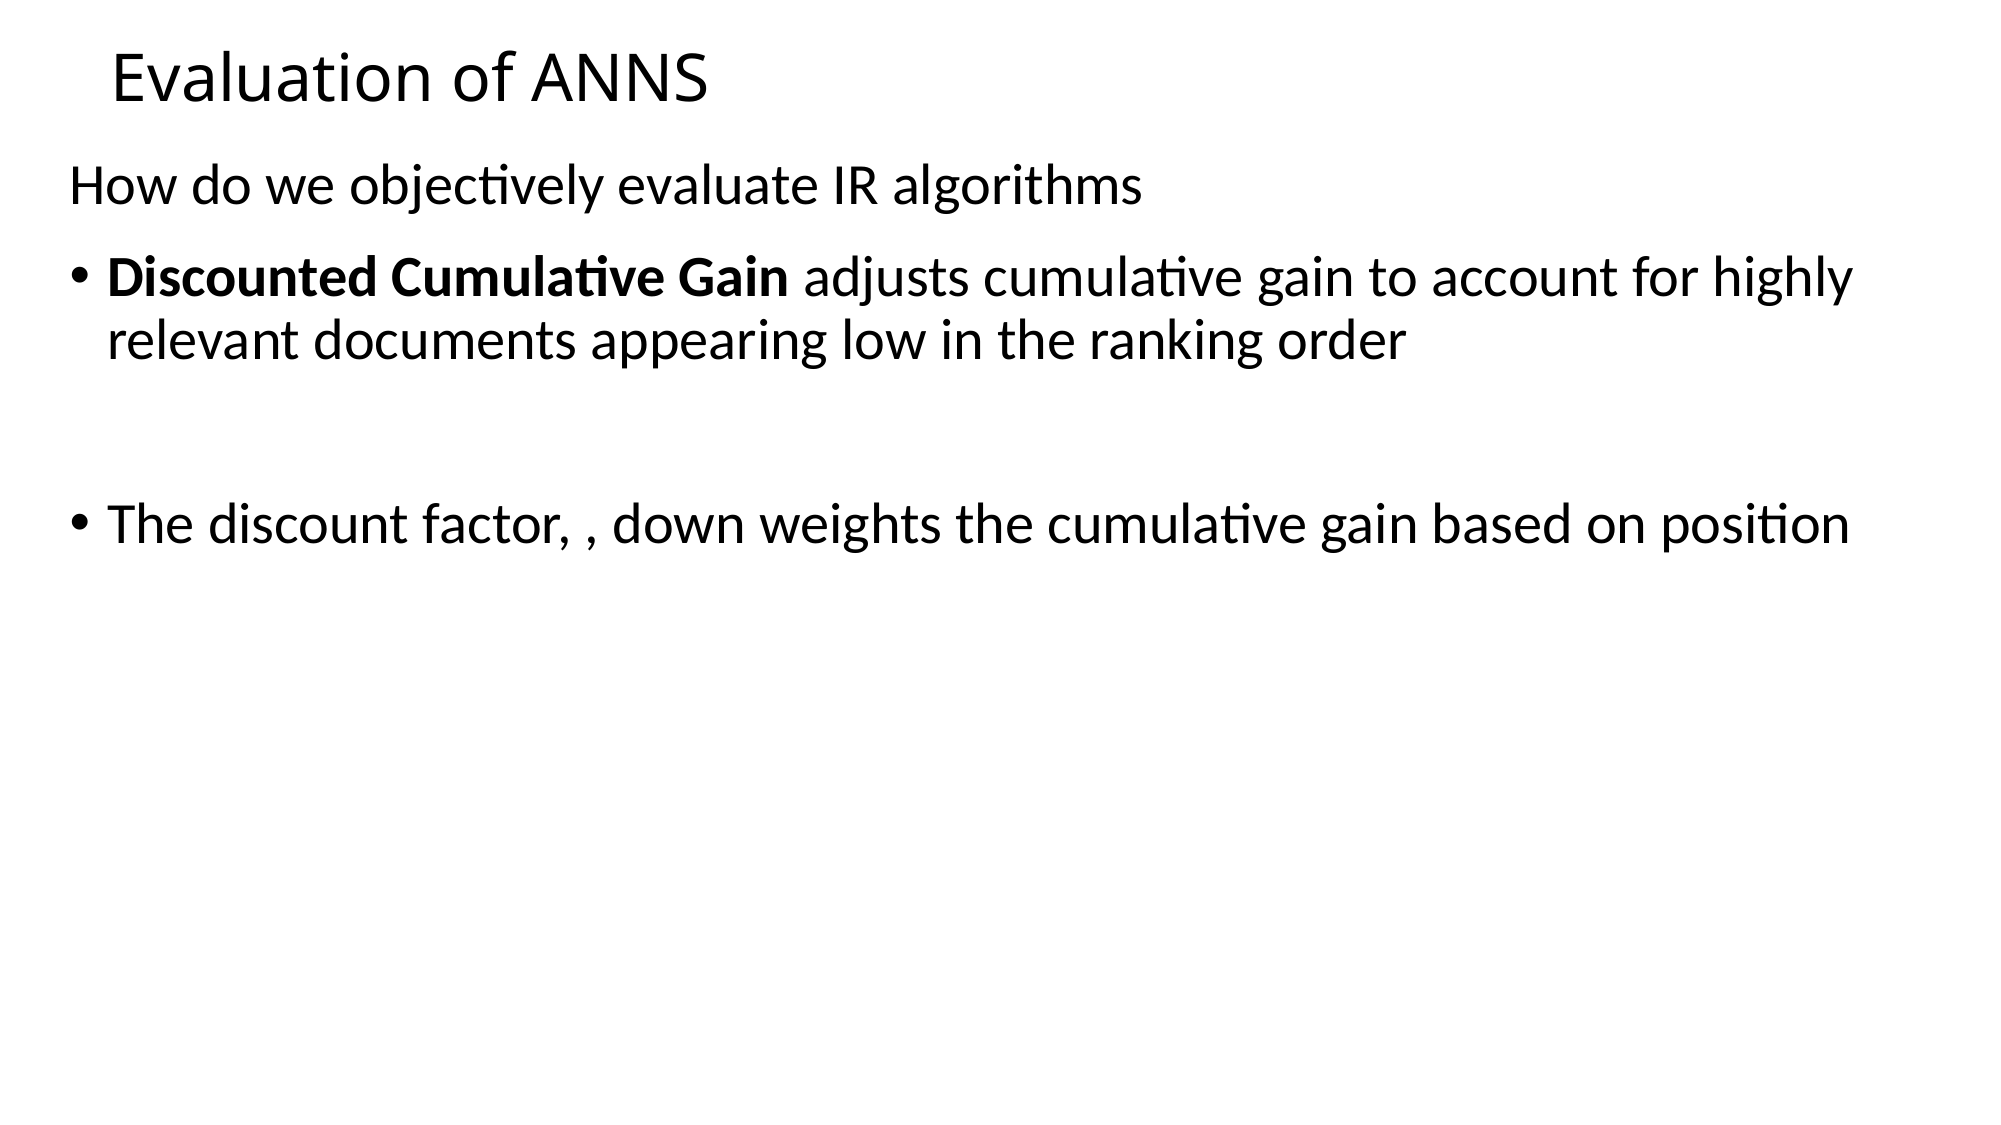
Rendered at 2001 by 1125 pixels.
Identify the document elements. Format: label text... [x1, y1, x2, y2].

title Evaluation of ANNS [95, 36, 1821, 124]
